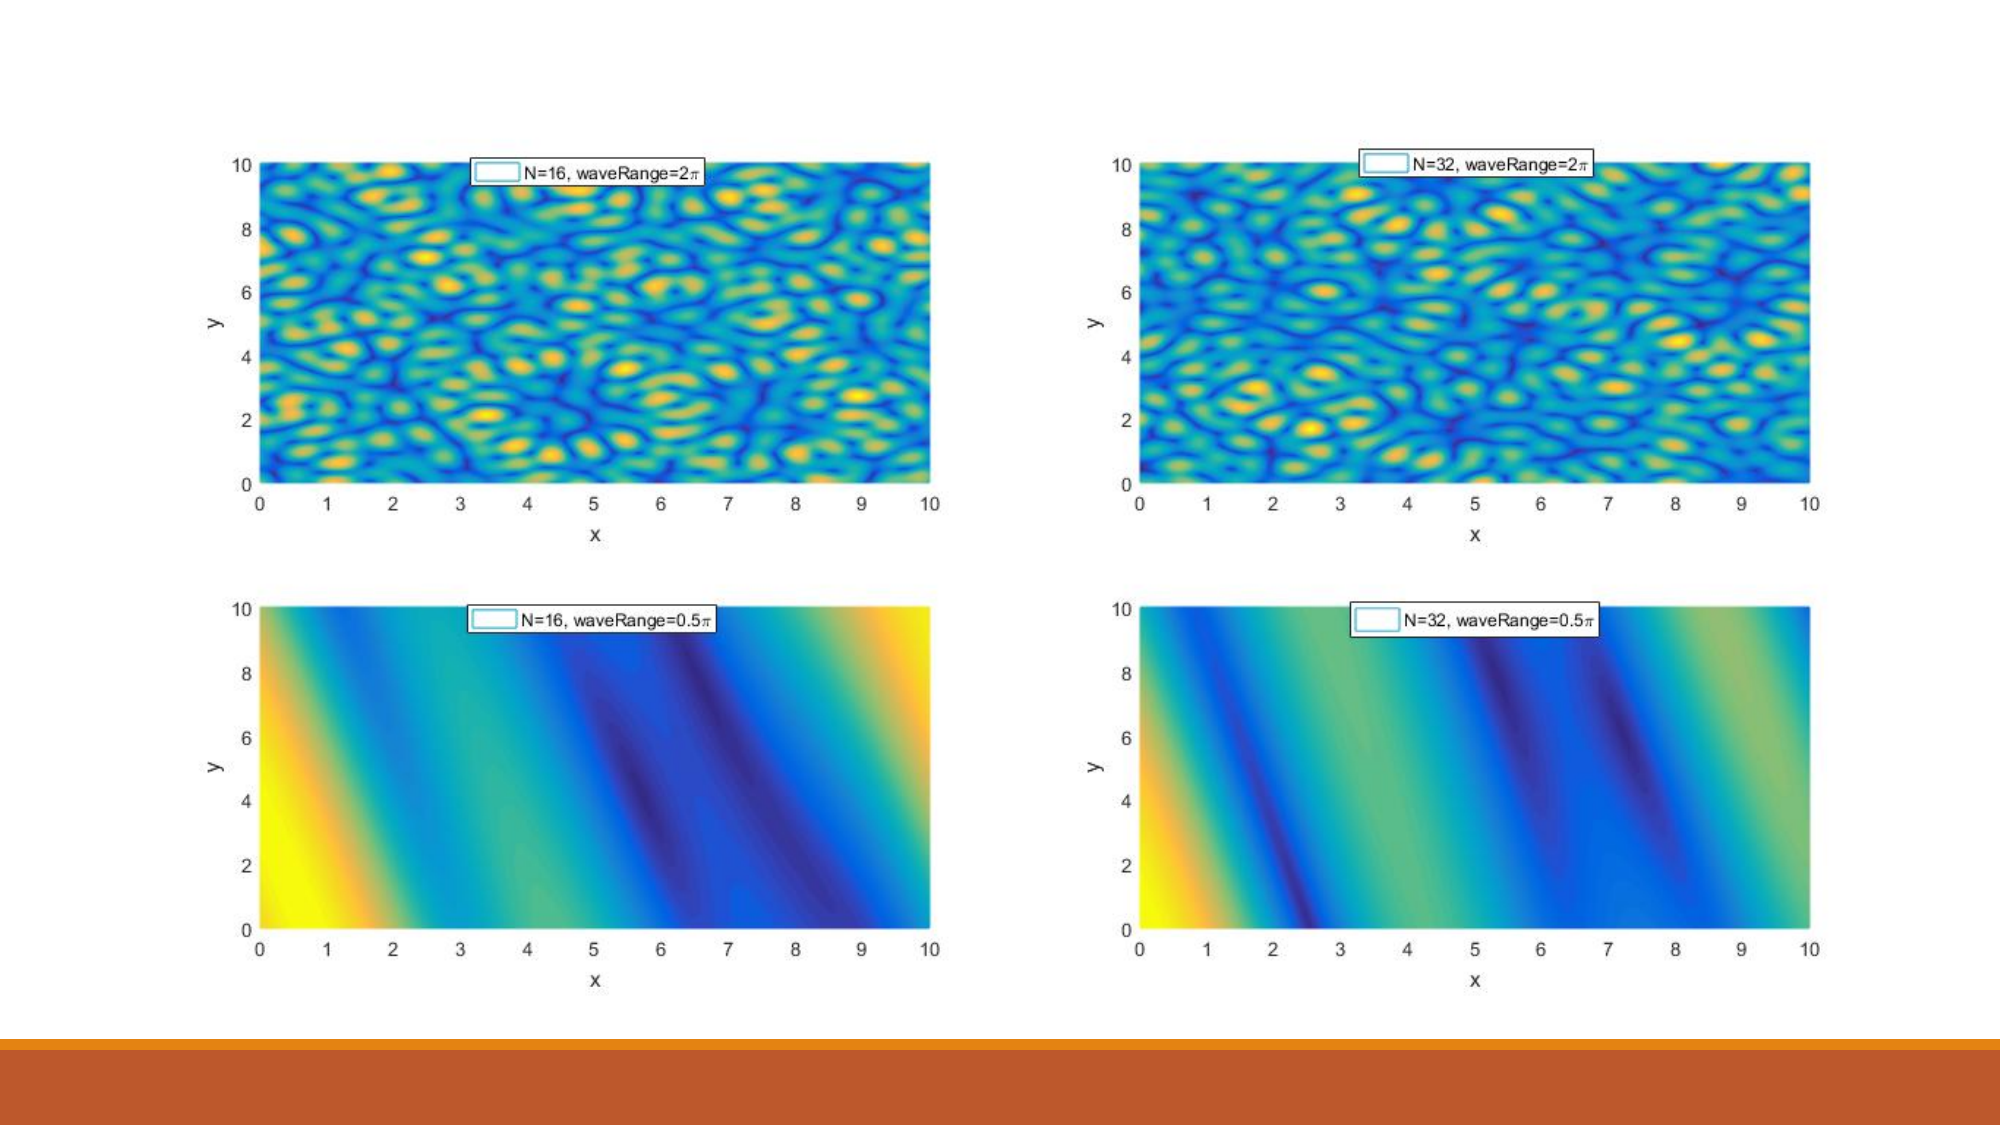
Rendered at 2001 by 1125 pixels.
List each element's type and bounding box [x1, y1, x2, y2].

picture [0, 93, 2000, 1032]
